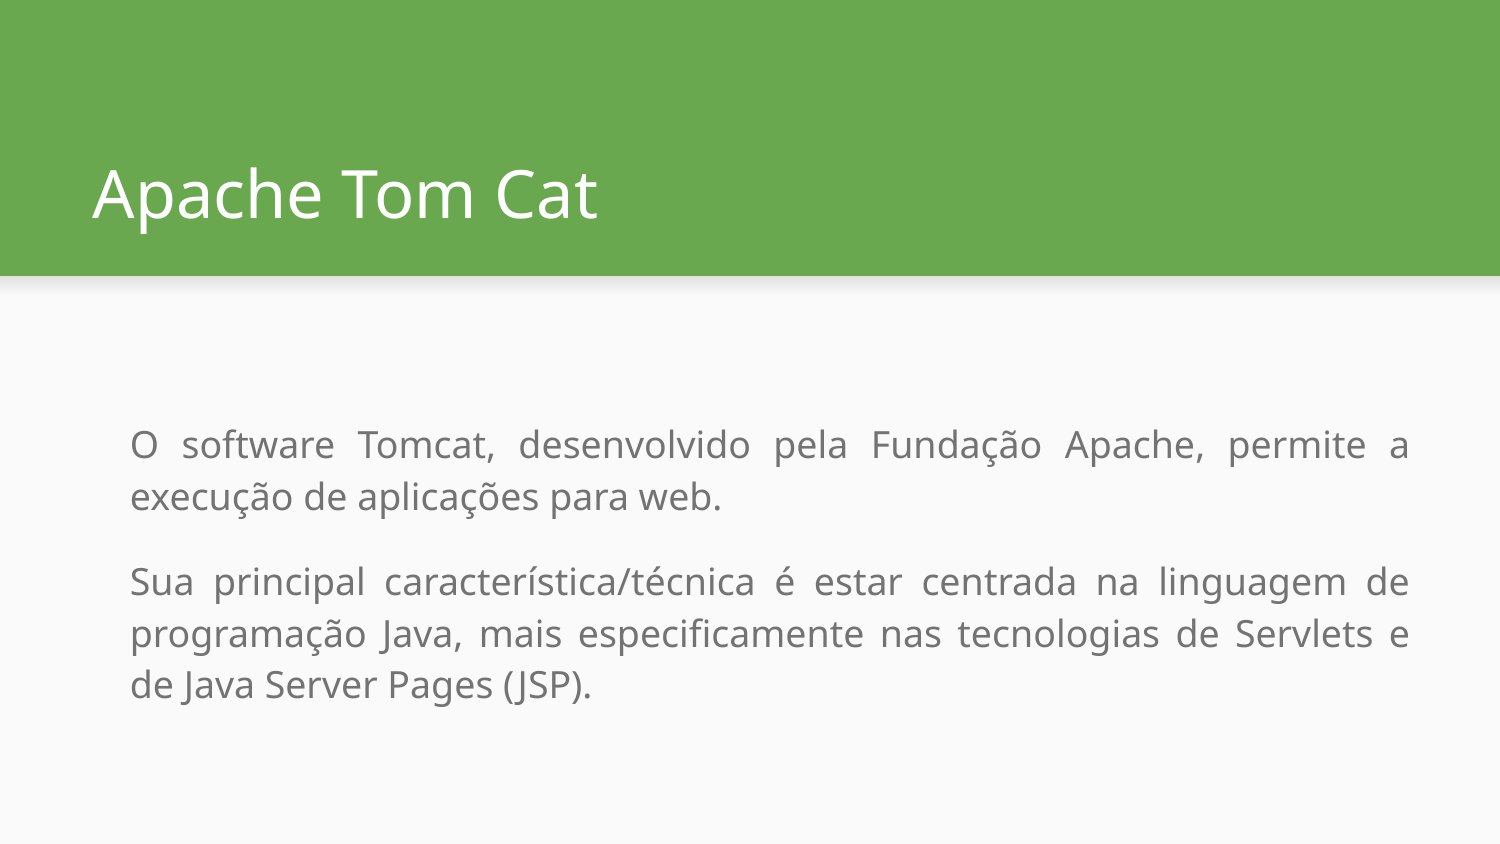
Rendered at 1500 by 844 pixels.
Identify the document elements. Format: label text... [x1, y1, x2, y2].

title Apache Tom Cat [77, 121, 1427, 248]
list O software Tomcat, desenvolvido pela Fundação Apache, permite a execução de aplicações para web. Sua principal característica/técnica é estar centrada na linguagem de programação Java, mais especificamente nas tecnologias de Servlets e de Java Server Pages (JSP). [77, 399, 1427, 733]
